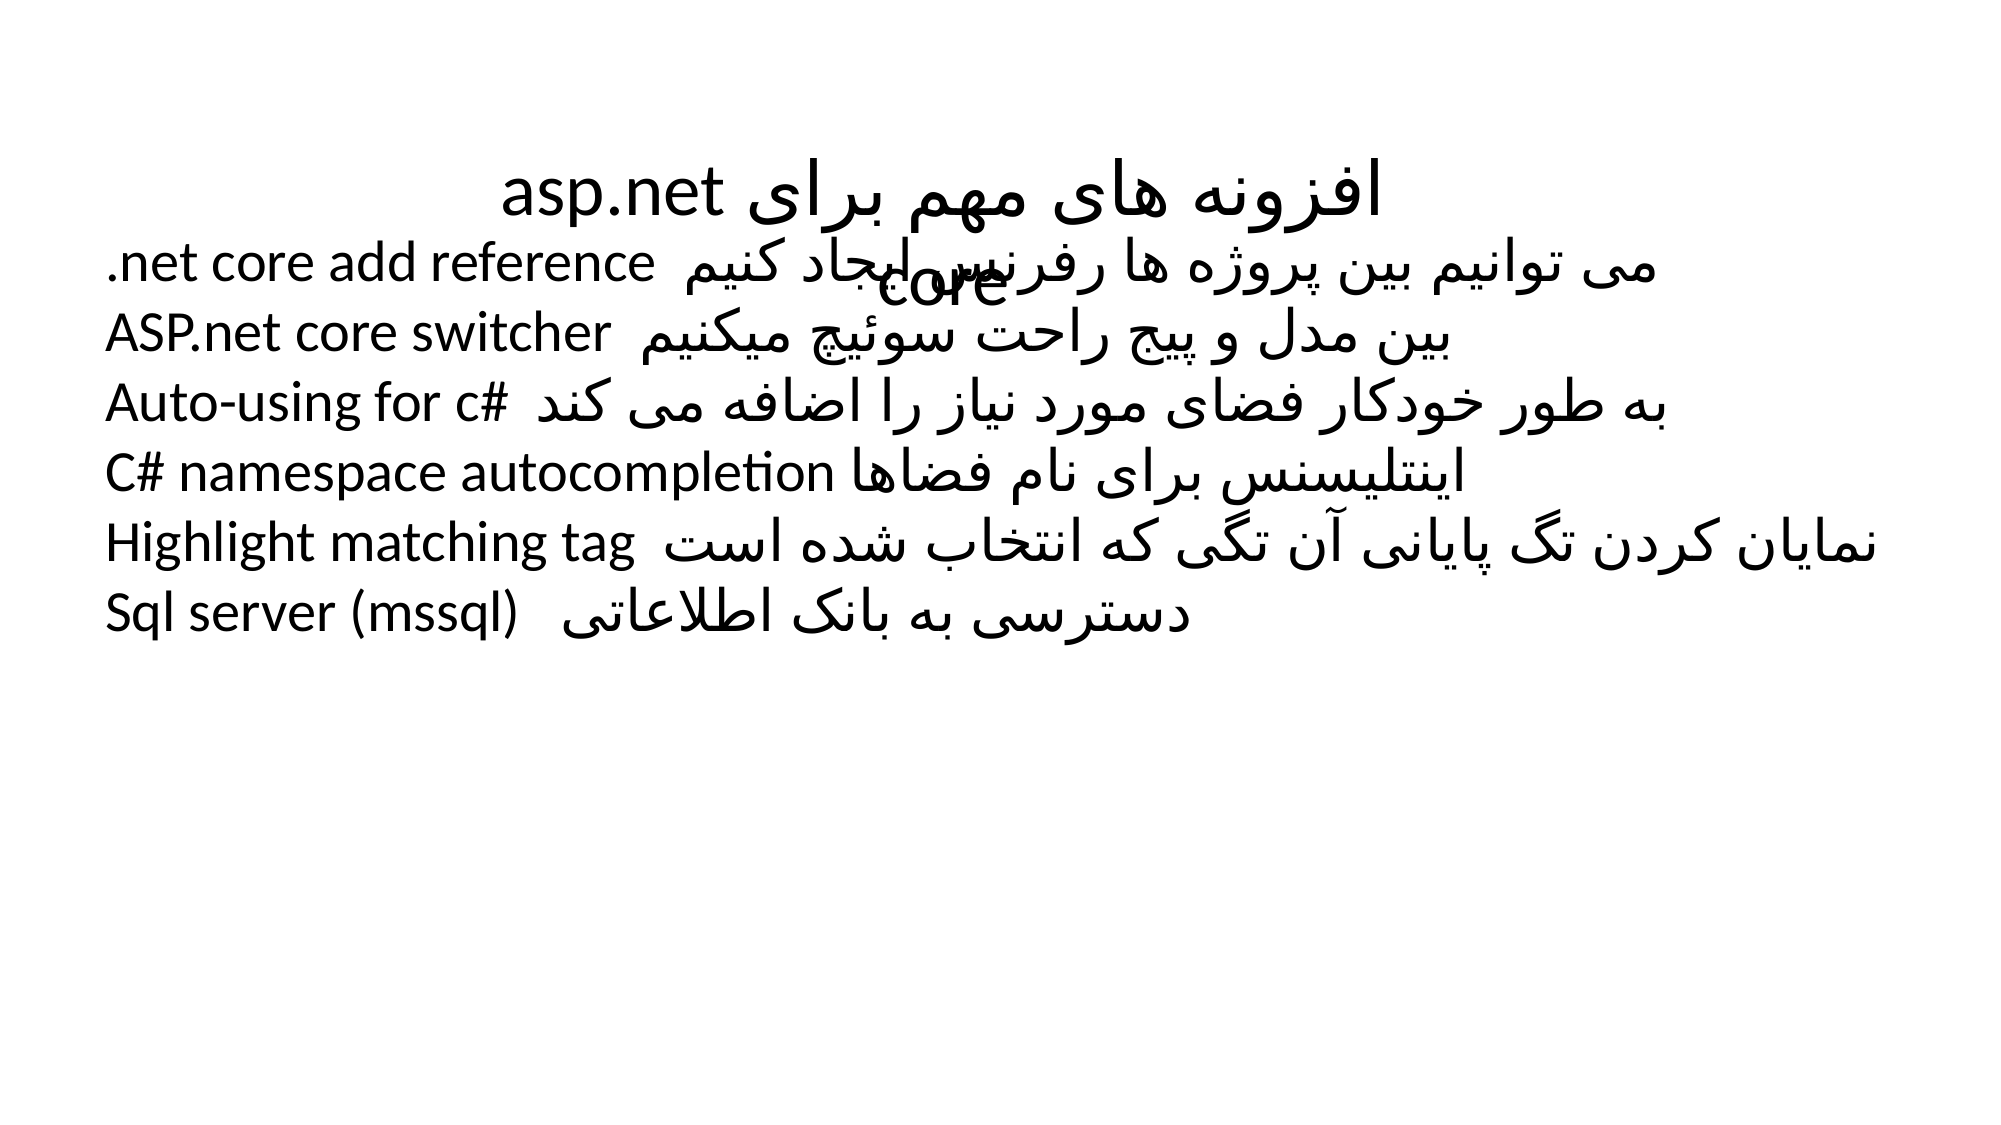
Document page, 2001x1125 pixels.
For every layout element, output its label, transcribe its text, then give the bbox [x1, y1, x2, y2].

text_box .net core add reference می توانیم بین پروژه ها رفرنس ایجاد کنیم ASP.net core switcher بین مدل و پیج راحت سوئیچ میکنیم Auto-using for c# به طور خودکار فضای مورد نیاز را اضافه می کند C# namespace autocompletion اینتلیسنس برای نام فضاها Highlight matching tag نمایان کردن تگ پایانی آن تگی که انتخاب شده است Sql server (mssql) دسترسی به بانک اطلاعاتی [90, 215, 1912, 651]
text_box افزونه های مهم برای asp.net core [428, 133, 1459, 215]
